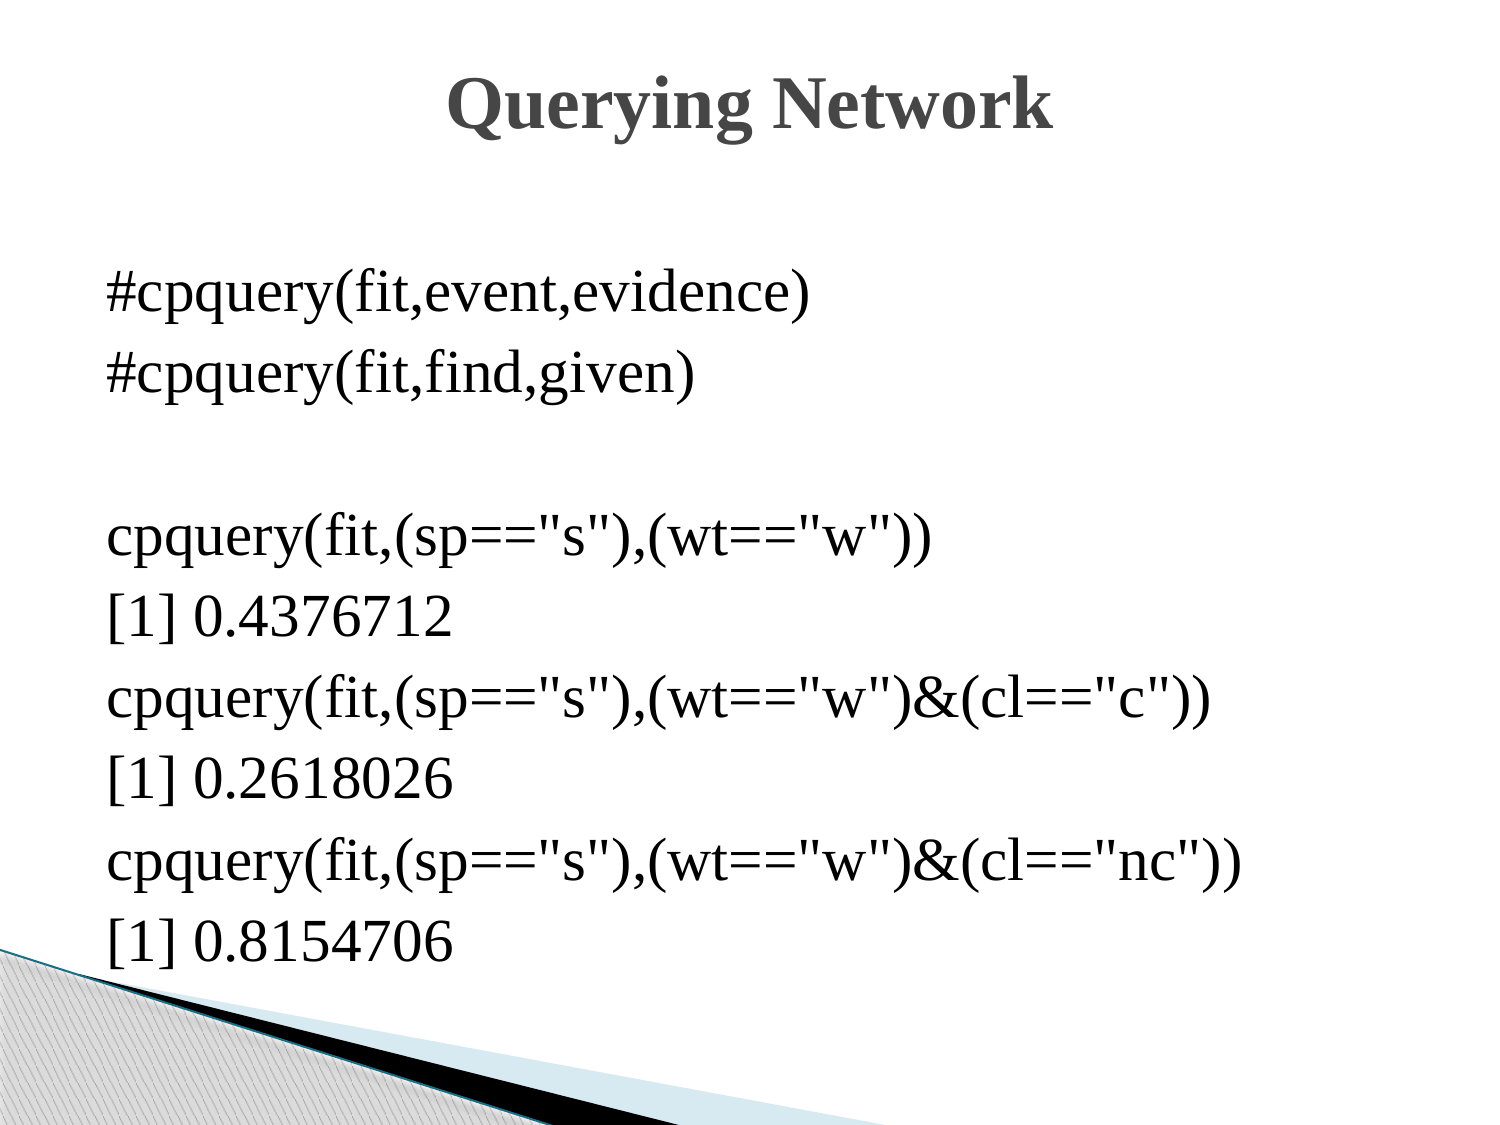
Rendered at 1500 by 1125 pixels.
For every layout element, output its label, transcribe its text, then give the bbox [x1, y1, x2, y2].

title Querying Network [75, 45, 1425, 233]
list #cpquery(fit,event,evidence) #cpquery(fit,find,given) cpquery(fit,(sp=="s"),(wt=="w")) [1] 0.4376712 cpquery(fit,(sp=="s"),(wt=="w")&(cl=="c")) [1] 0.2618026 cpquery(fit,(sp=="s"),(wt=="w")&(cl=="nc")) [1] 0.8154706 [75, 243, 1425, 986]
